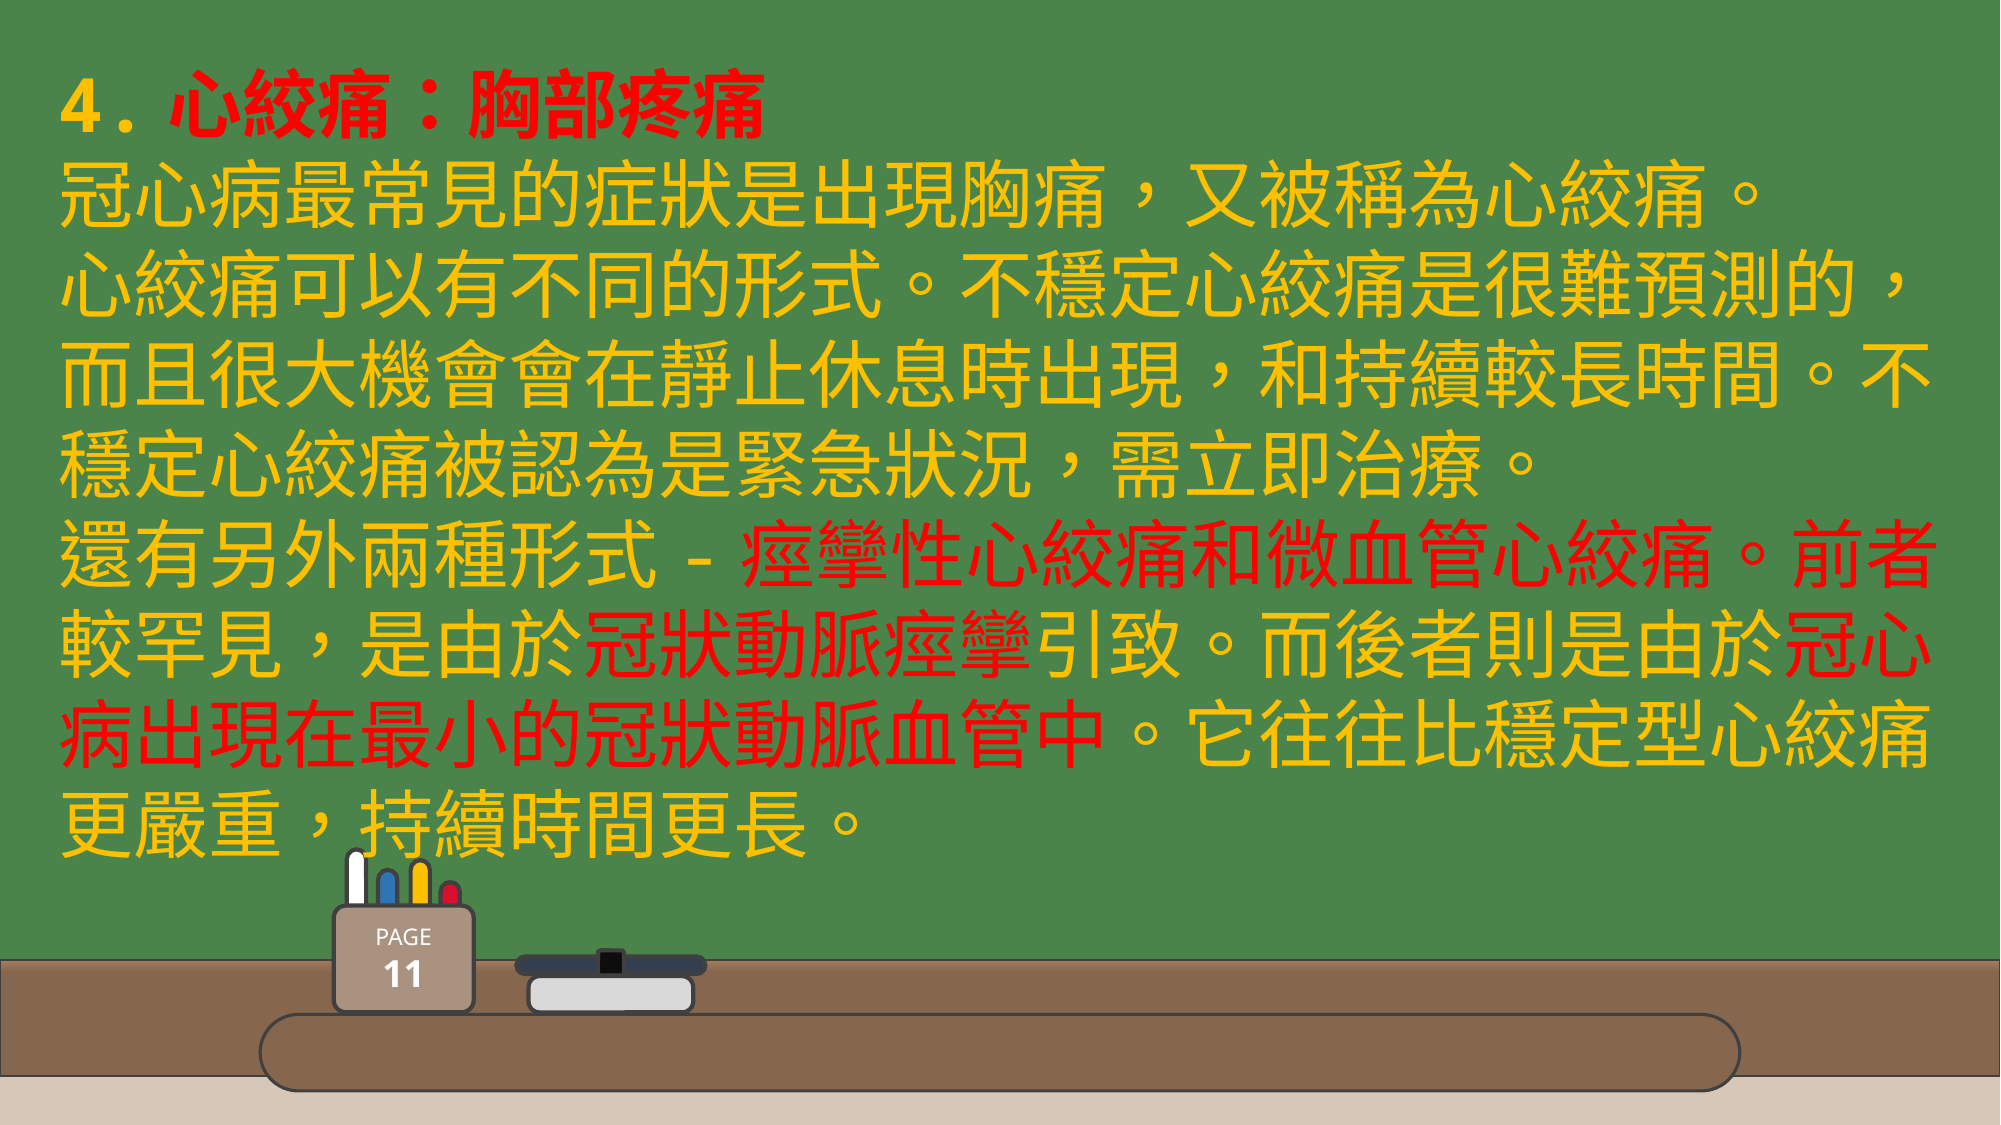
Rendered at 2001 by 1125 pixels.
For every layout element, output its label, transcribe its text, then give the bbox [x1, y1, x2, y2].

text_box [706, 959, 2000, 1077]
text_box [439, 881, 461, 904]
text_box PAGE 11 [332, 904, 475, 1014]
text_box [377, 875, 399, 904]
text_box [259, 1013, 1741, 1092]
text_box [0, 1077, 2000, 1125]
text_box 4.心絞痛：胸部疼痛 冠心病最常見的症狀是出現胸痛，又被稱為心絞痛。 心絞痛可以有不同的形式。不穩定心絞痛是很難預測的，而且很大機會會在靜止休息時出現，和持續較長時間。不穩定心絞痛被認為是緊急狀況，需立即治療。 還有另外兩種形式-痙攣性心絞痛和微血管心絞痛。前者較罕見，是由於冠狀動脈痙攣引致。而後者則是由於冠心病出現在最小的冠狀動脈血管中。它往往比穩定型心絞痛更嚴重，持續時間更長。 [44, 49, 1956, 875]
text_box [409, 875, 431, 904]
text_box [468, 959, 516, 1013]
text_box [0, 959, 340, 1077]
text_box [345, 875, 368, 904]
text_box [516, 950, 706, 1013]
